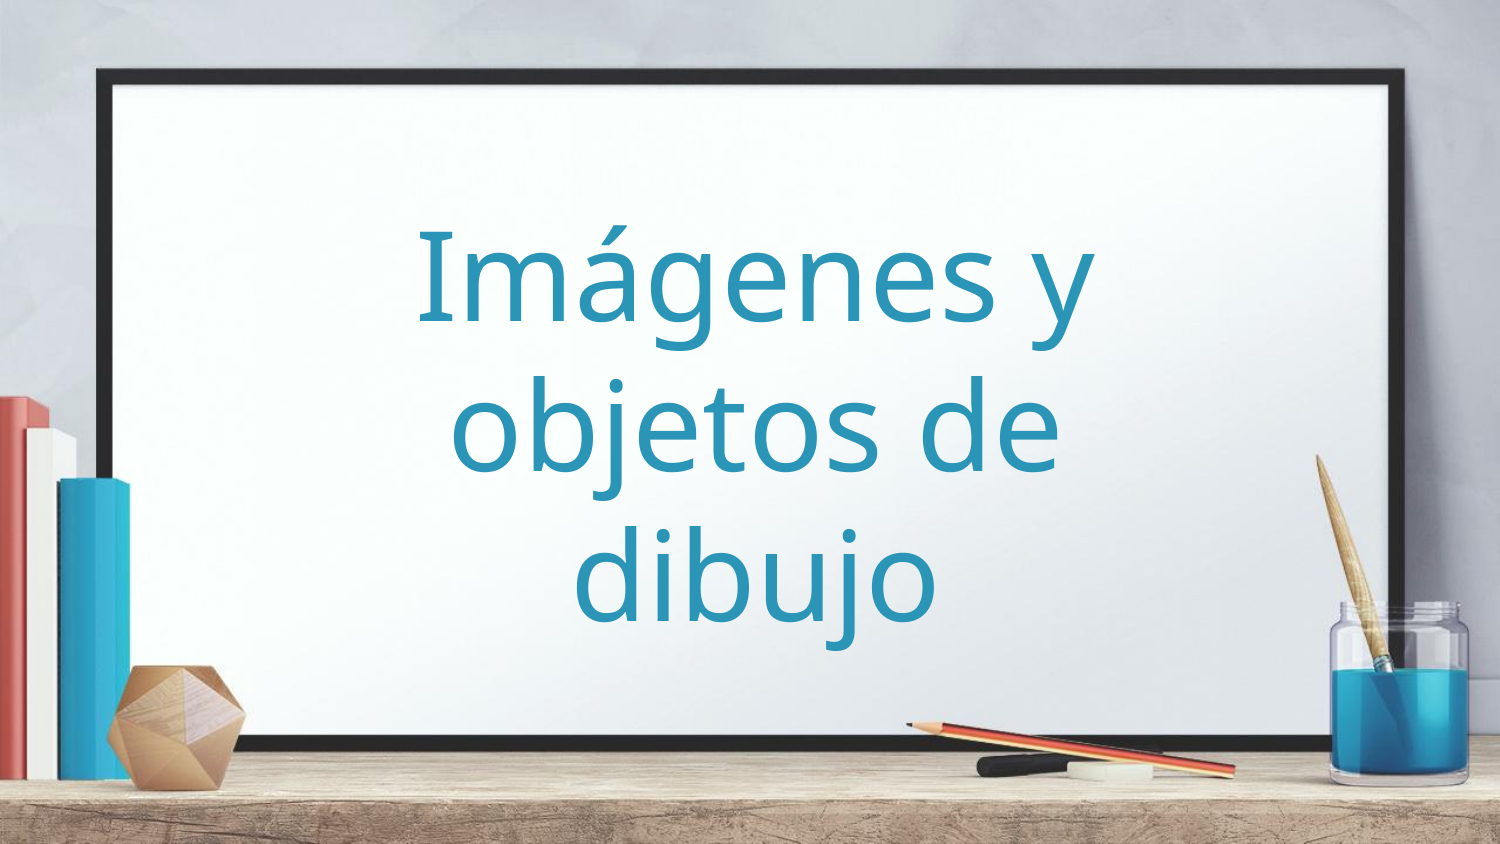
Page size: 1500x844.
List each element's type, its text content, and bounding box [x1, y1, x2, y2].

title Imágenes y objetos de dibujo [297, 326, 1214, 517]
picture [0, 0, 1500, 844]
